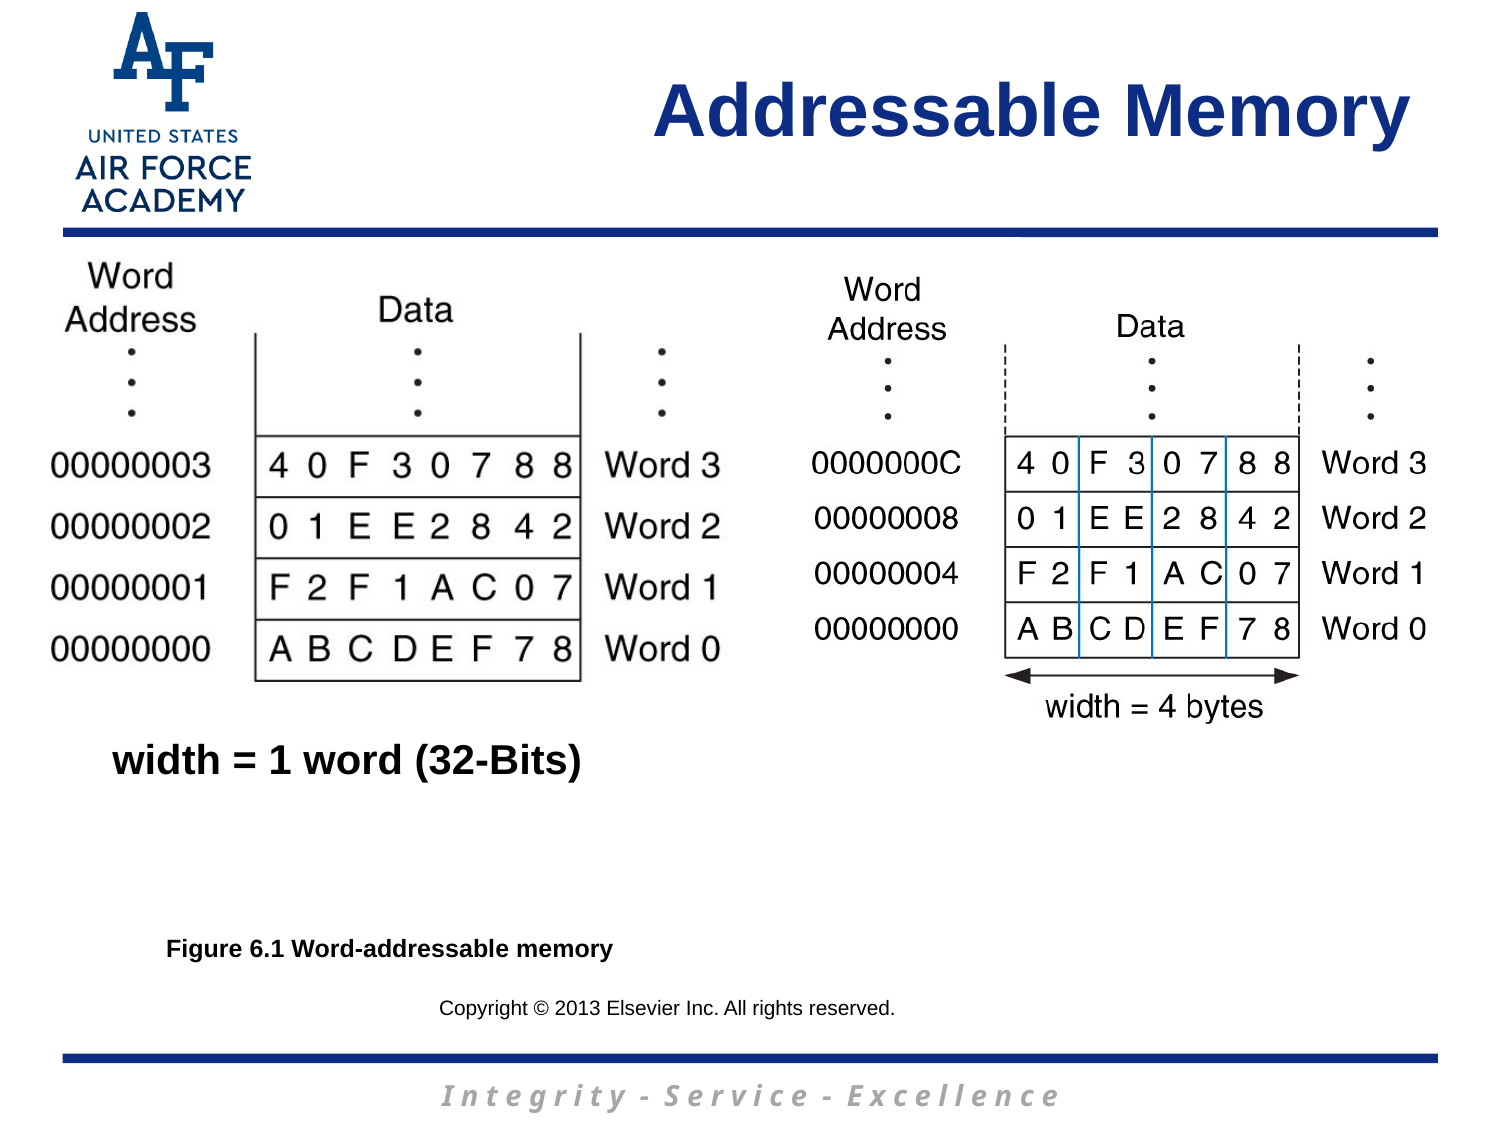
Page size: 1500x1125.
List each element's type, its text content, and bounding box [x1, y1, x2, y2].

picture [811, 272, 1427, 724]
text_box Figure 6.1 Word-addressable memory [151, 924, 630, 970]
text_box Copyright © 2013 Elsevier Inc. All rights reserved. [424, 987, 1076, 1046]
picture [50, 257, 731, 682]
text_box width = 1 word (32-Bits) [97, 725, 632, 791]
text_box Addressable Memory [313, 12, 1426, 200]
picture [75, 12, 251, 212]
